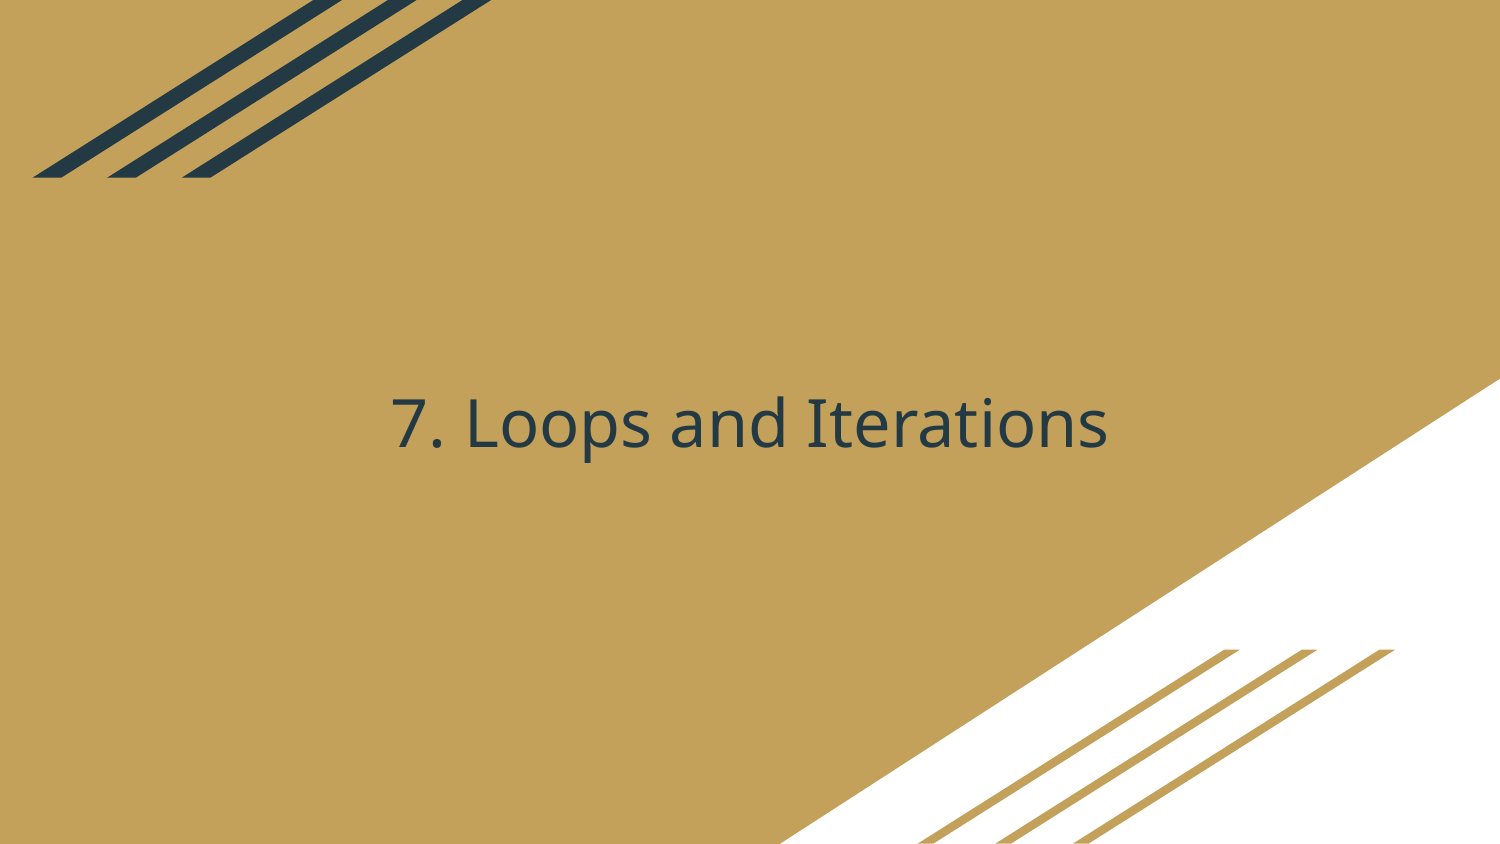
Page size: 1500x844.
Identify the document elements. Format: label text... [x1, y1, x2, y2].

title 7. Loops and Iterations [309, 286, 1192, 557]
